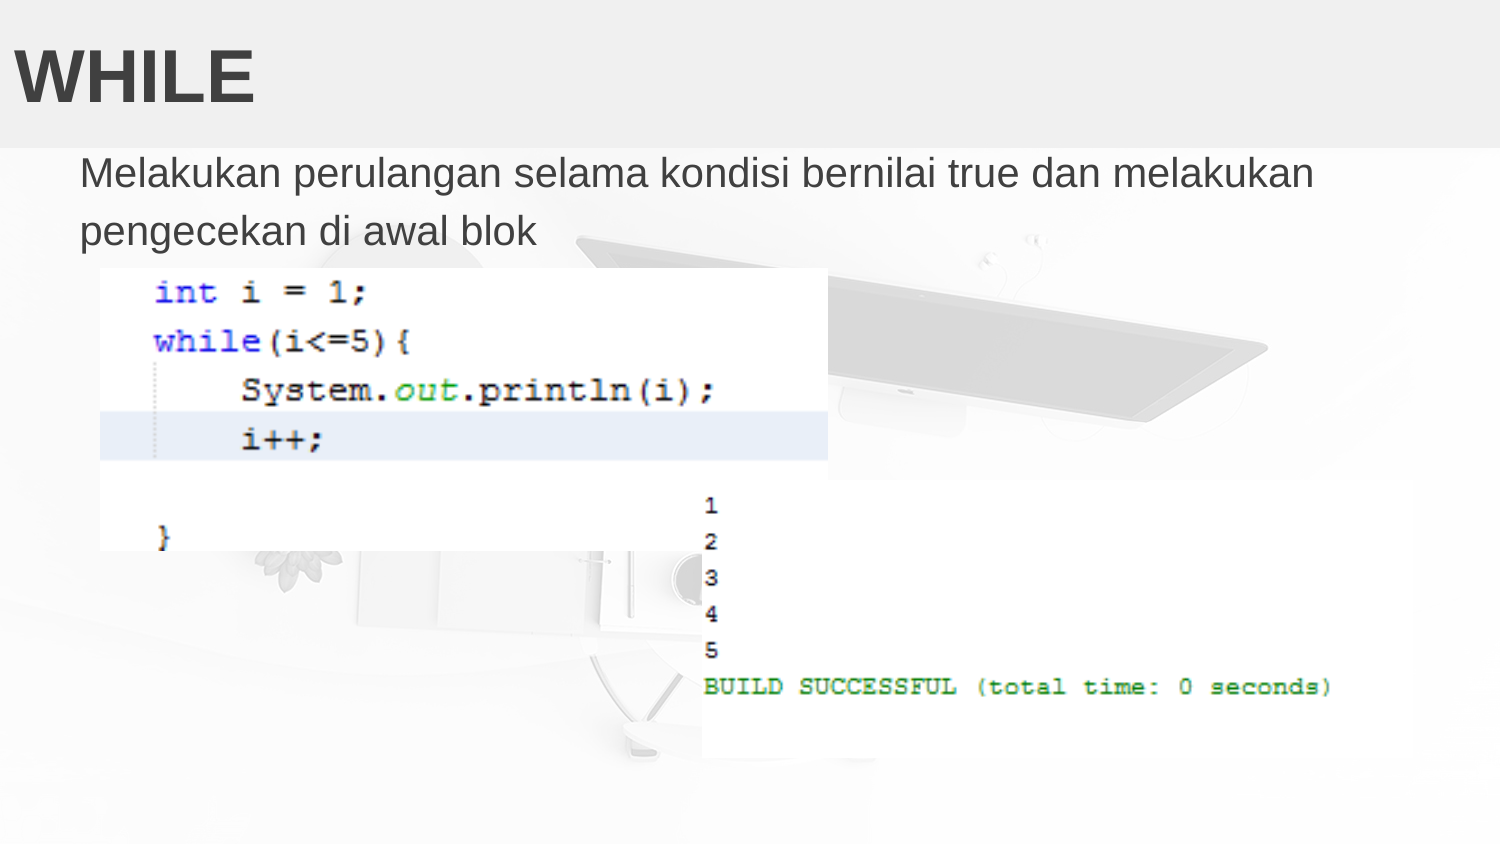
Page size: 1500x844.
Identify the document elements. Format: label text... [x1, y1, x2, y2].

picture [0, 146, 1500, 844]
list Melakukan perulangan selama kondisi bernilai true dan melakukan pengecekan di awal blok [64, 161, 1459, 238]
title WHILE [0, 0, 1500, 146]
